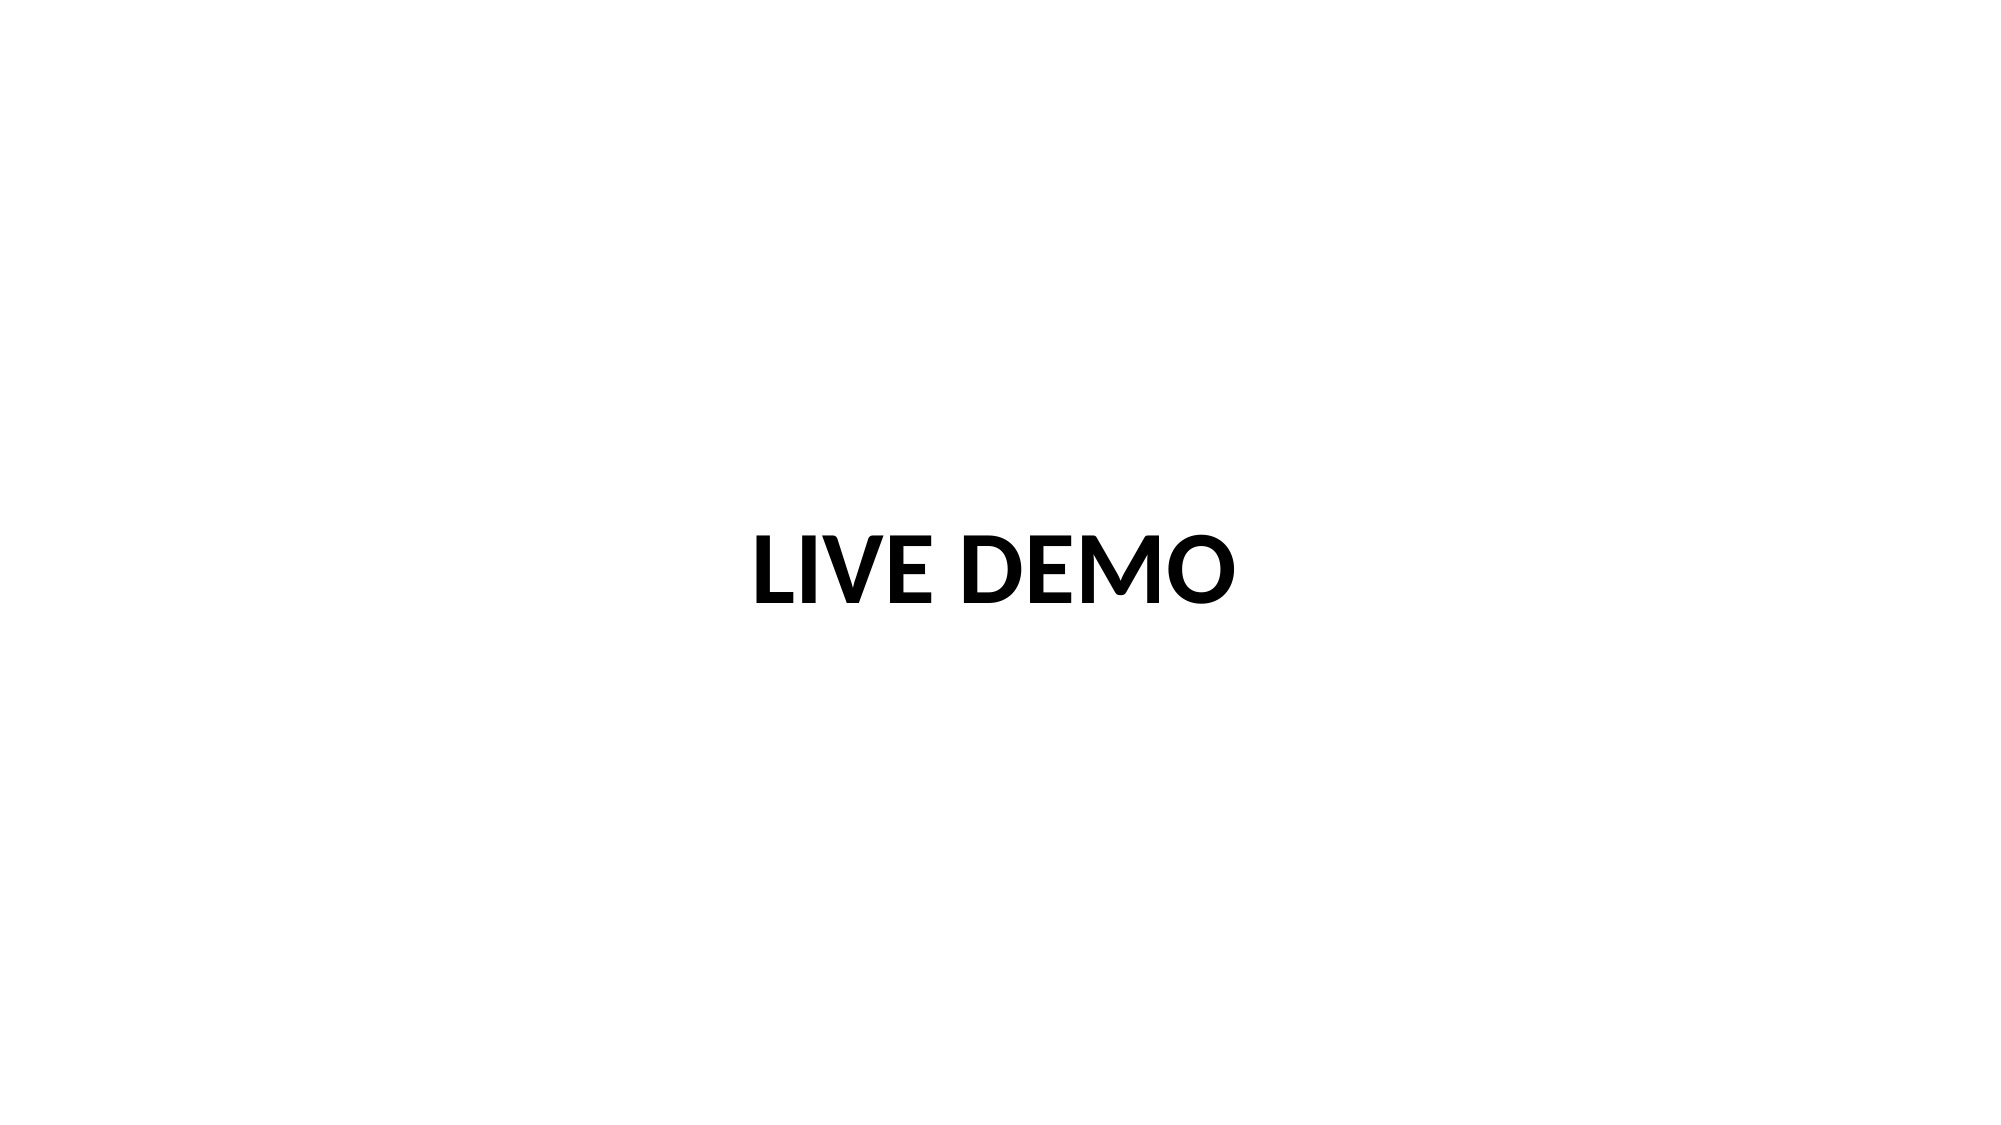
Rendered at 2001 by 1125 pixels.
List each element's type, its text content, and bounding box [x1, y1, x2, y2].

text_box LIVE DEMO [736, 484, 1289, 640]
